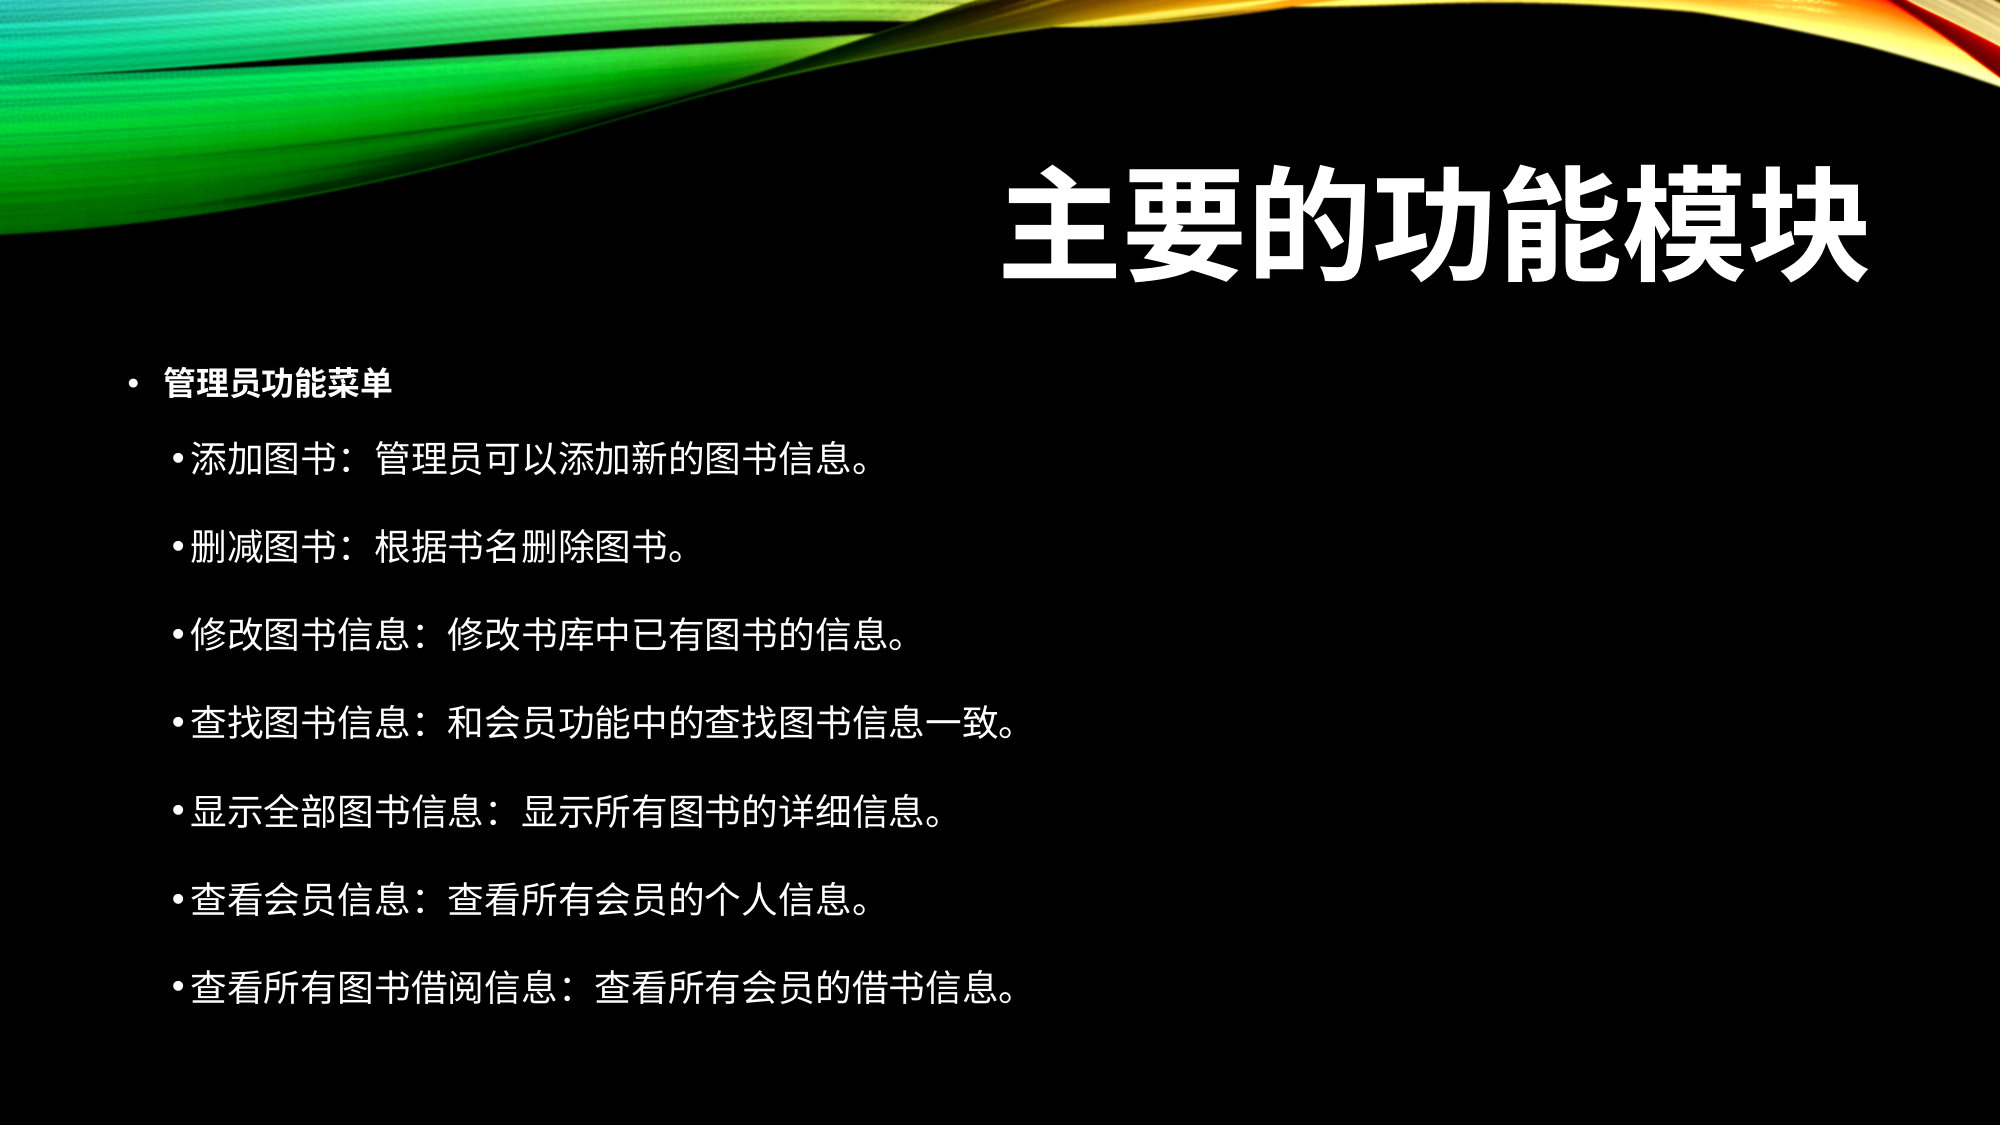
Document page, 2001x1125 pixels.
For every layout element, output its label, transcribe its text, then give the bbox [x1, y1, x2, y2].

picture [0, 0, 2000, 237]
list 管理员功能菜单 添加图书：管理员可以添加新的图书信息。 删减图书：根据书名删除图书。 修改图书信息：修改书库中已有图书的信息。 查找图书信息：和会员功能中的查找图书信息一致。 显示全部图书信息：显示所有图书的详细信息。 查看会员信息：查看所有会员的个人信息。 查看所有图书借阅信息：查看所有会员的借书信息。 [112, 360, 1888, 1021]
title 主要的功能模块 [474, 125, 1888, 338]
